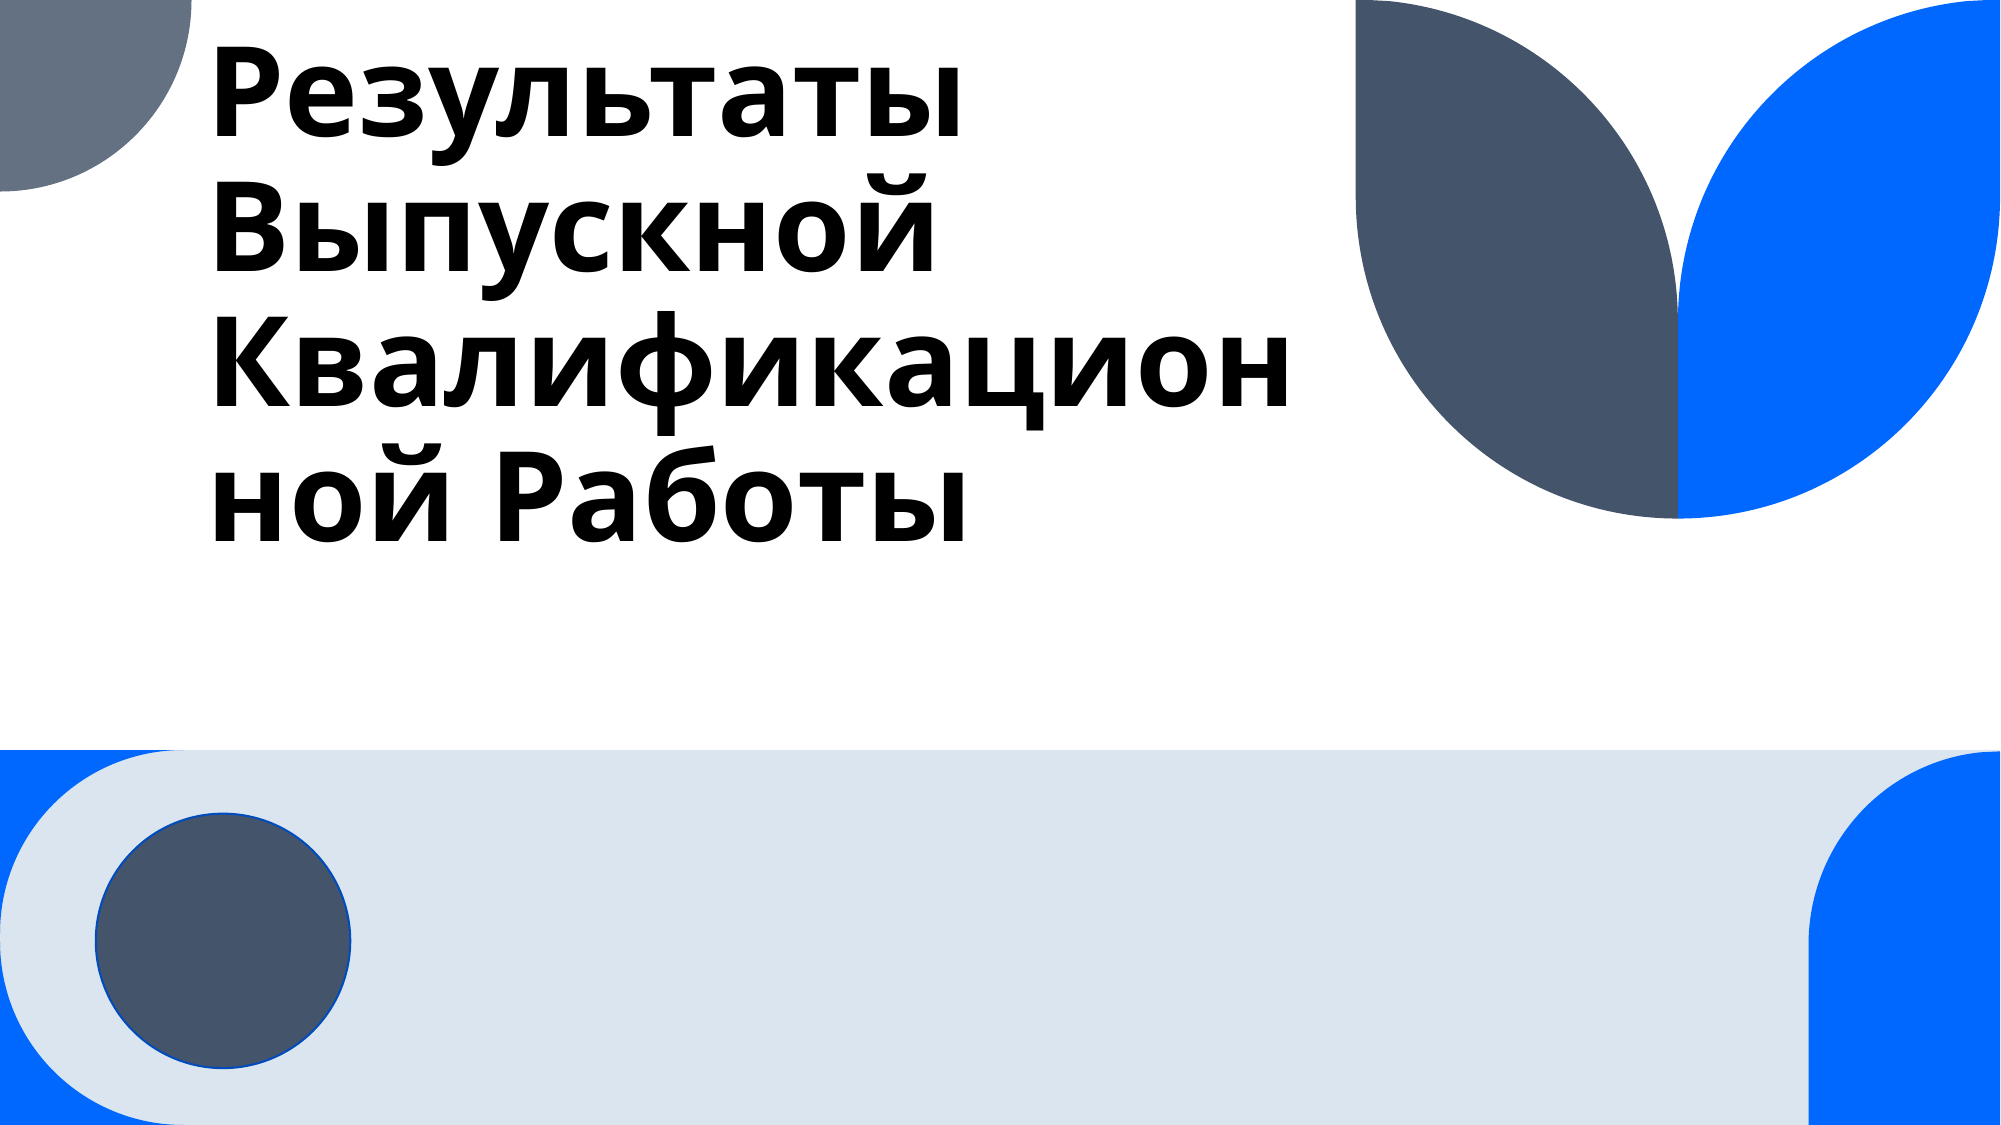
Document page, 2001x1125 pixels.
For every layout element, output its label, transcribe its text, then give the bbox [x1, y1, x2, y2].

title Результаты Выпускной Квалификационной Работы [191, 184, 1356, 576]
